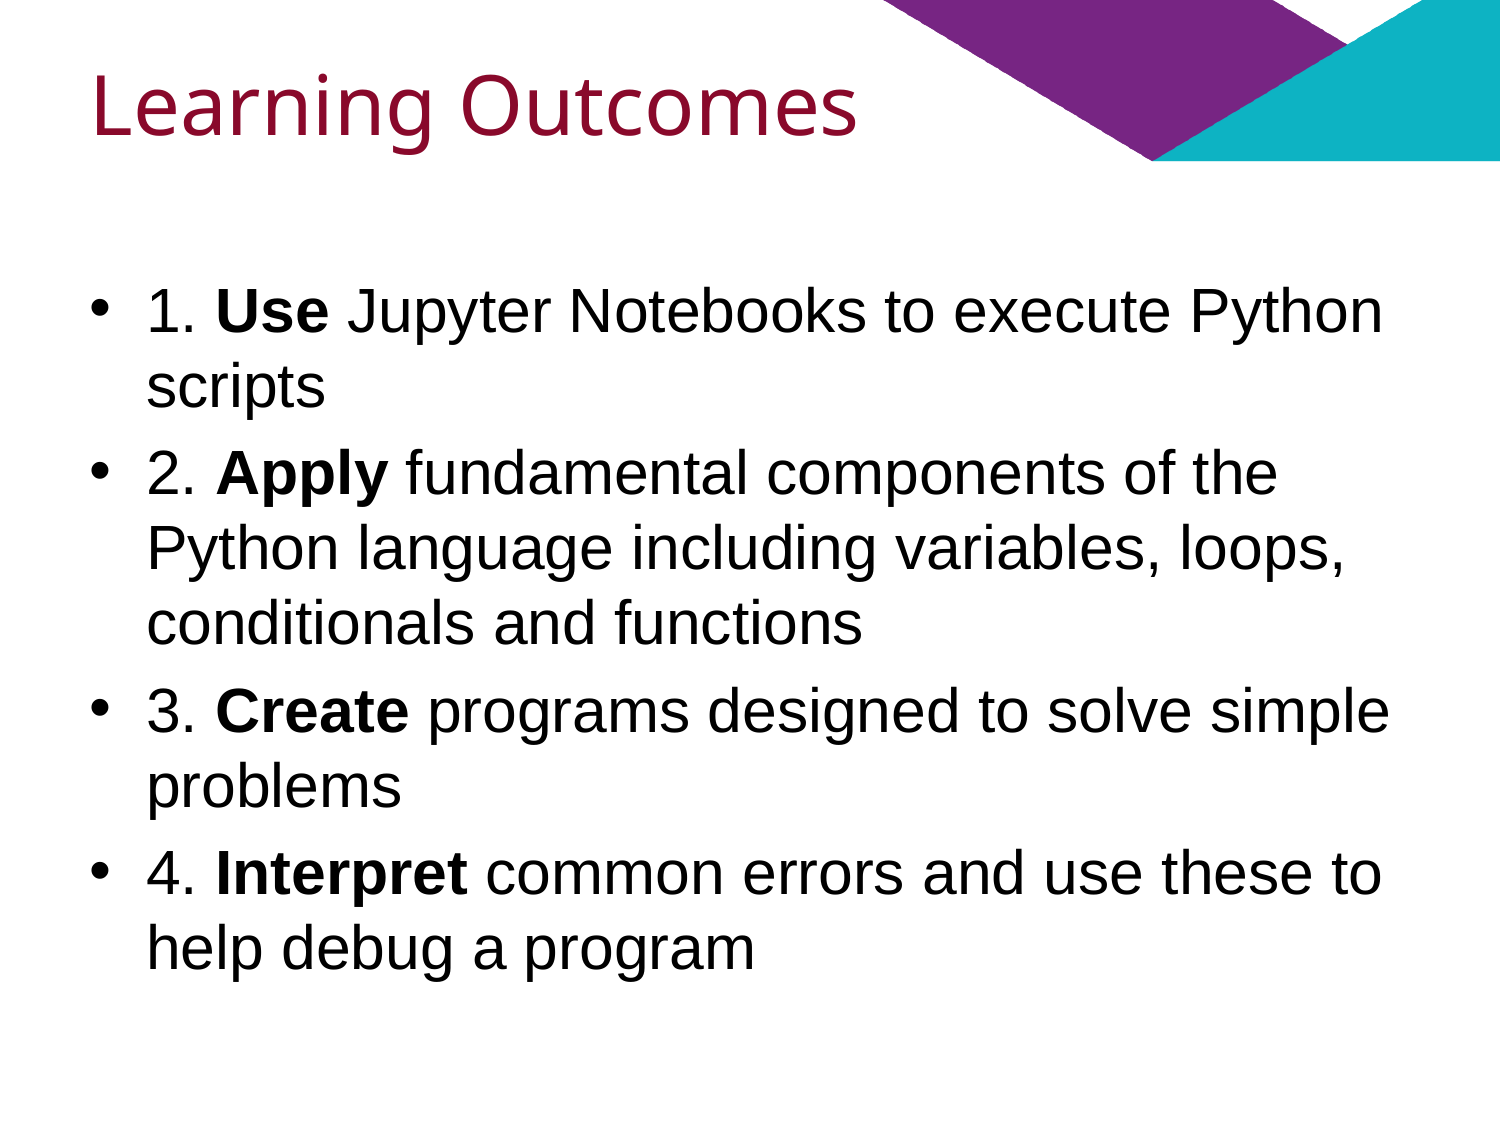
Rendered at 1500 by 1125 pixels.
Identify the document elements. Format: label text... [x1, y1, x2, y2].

title Learning Outcomes [75, 45, 1425, 233]
picture [0, 0, 1500, 163]
list 1. Use Jupyter Notebooks to execute Python scripts 2. Apply fundamental components of the Python language including variables, loops, conditionals and functions 3. Create programs designed to solve simple problems 4. Interpret common errors and use these to help debug a program [75, 262, 1459, 1063]
